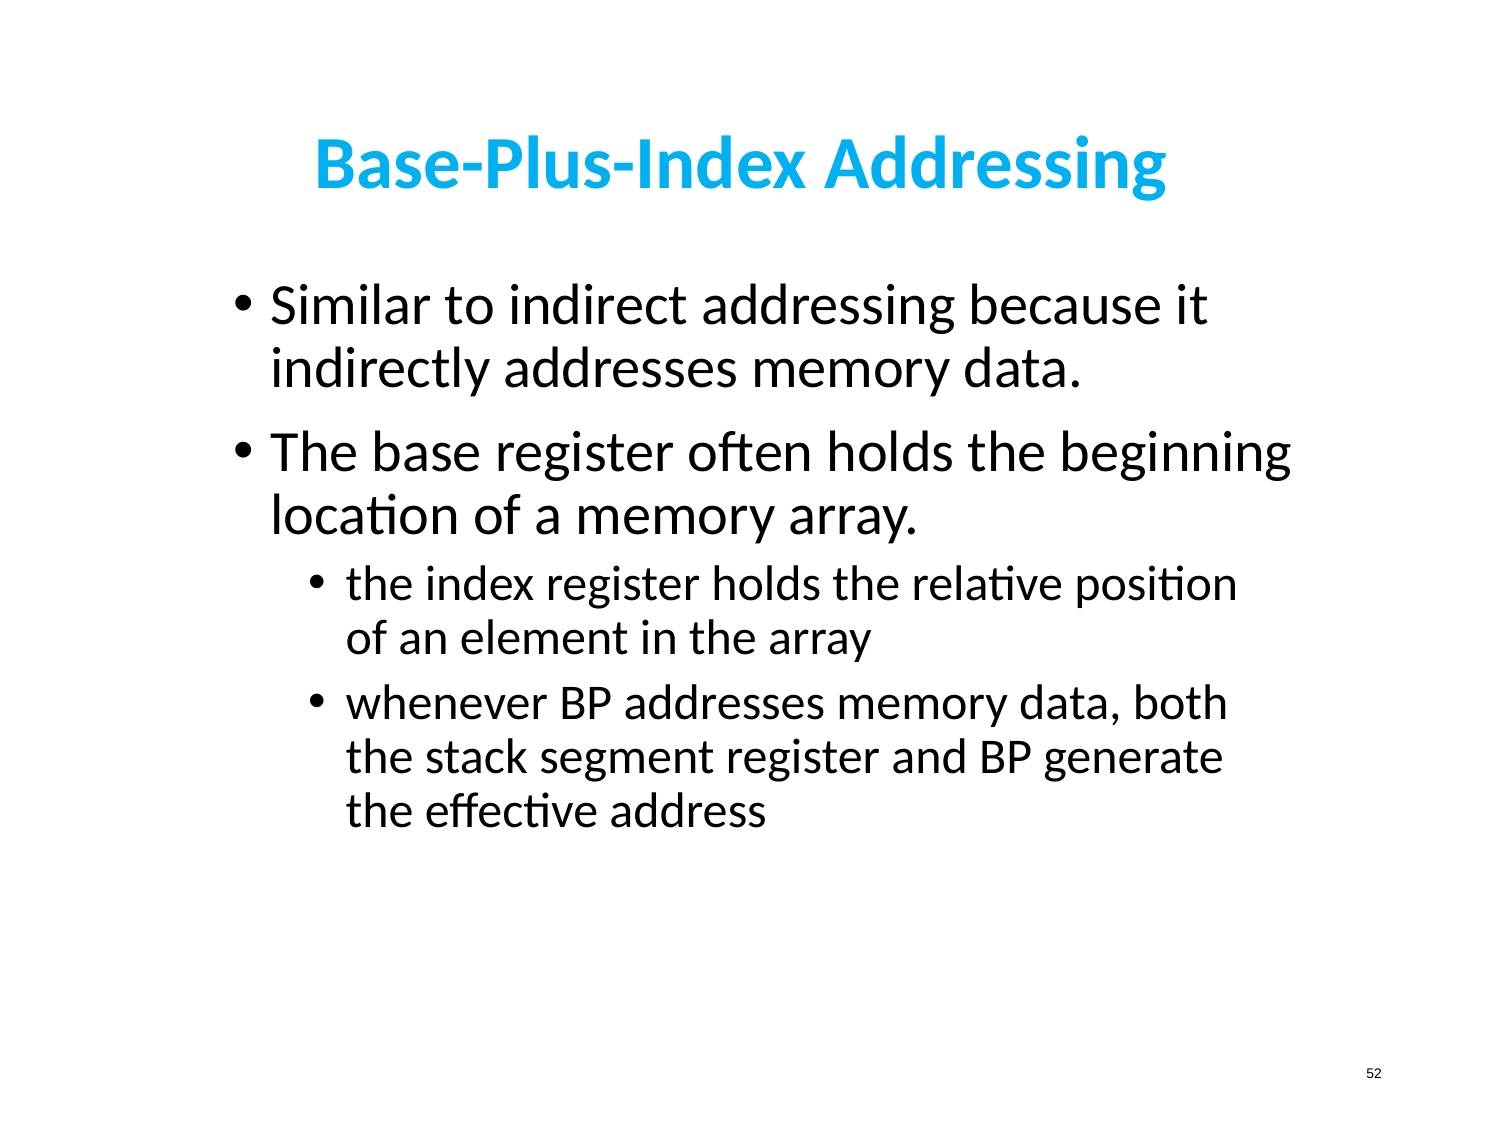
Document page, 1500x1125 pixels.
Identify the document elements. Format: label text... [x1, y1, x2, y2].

slide_number 52 [1059, 1042, 1397, 1103]
list Similar to indirect addressing because it indirectly addresses memory data. The base register often holds the beginning location of a memory array. the index register holds the relative position of an element in the array whenever BP addresses memory data, both the stack segment register and BP generate the effective address [218, 267, 1316, 858]
title Base-Plus-Index Addressing [201, 94, 1299, 235]
